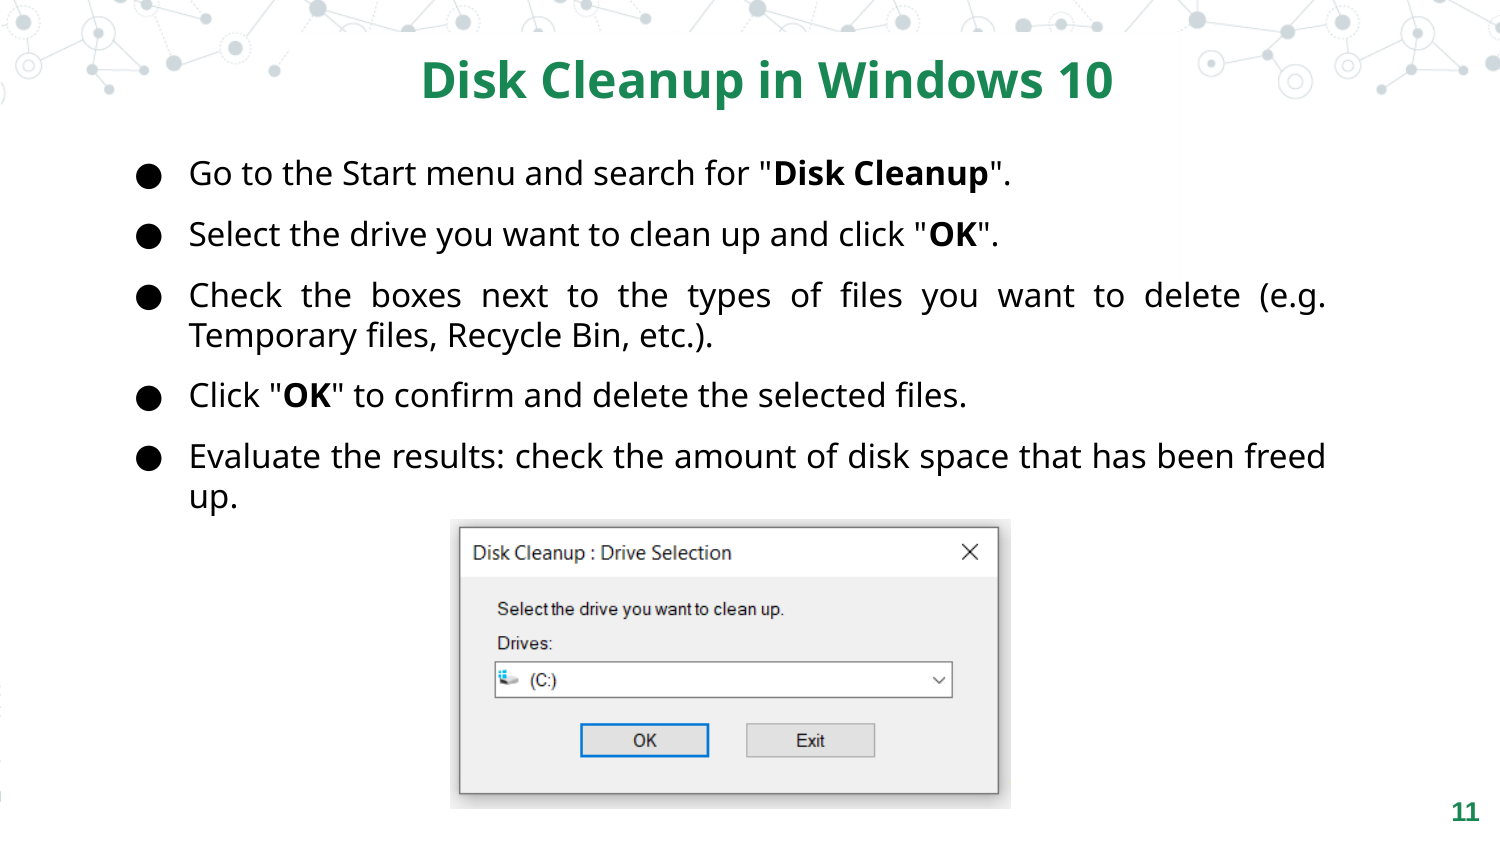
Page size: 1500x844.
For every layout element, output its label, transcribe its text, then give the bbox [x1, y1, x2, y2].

text_box Go to the Start menu and search for "Disk Cleanup". Select the drive you want to clean up and click "OK". Check the boxes next to the types of files you want to delete (e.g. Temporary files, Recycle Bin, etc.). Click "OK" to confirm and delete the selected files. Evaluate the results: check the amount of disk space that has been freed up. [98, 137, 1344, 531]
title Disk Cleanup in Windows 10 [315, 32, 1219, 124]
text_box [289, 32, 1180, 137]
slide_number 11 [1431, 779, 1500, 844]
picture [0, 0, 1500, 844]
